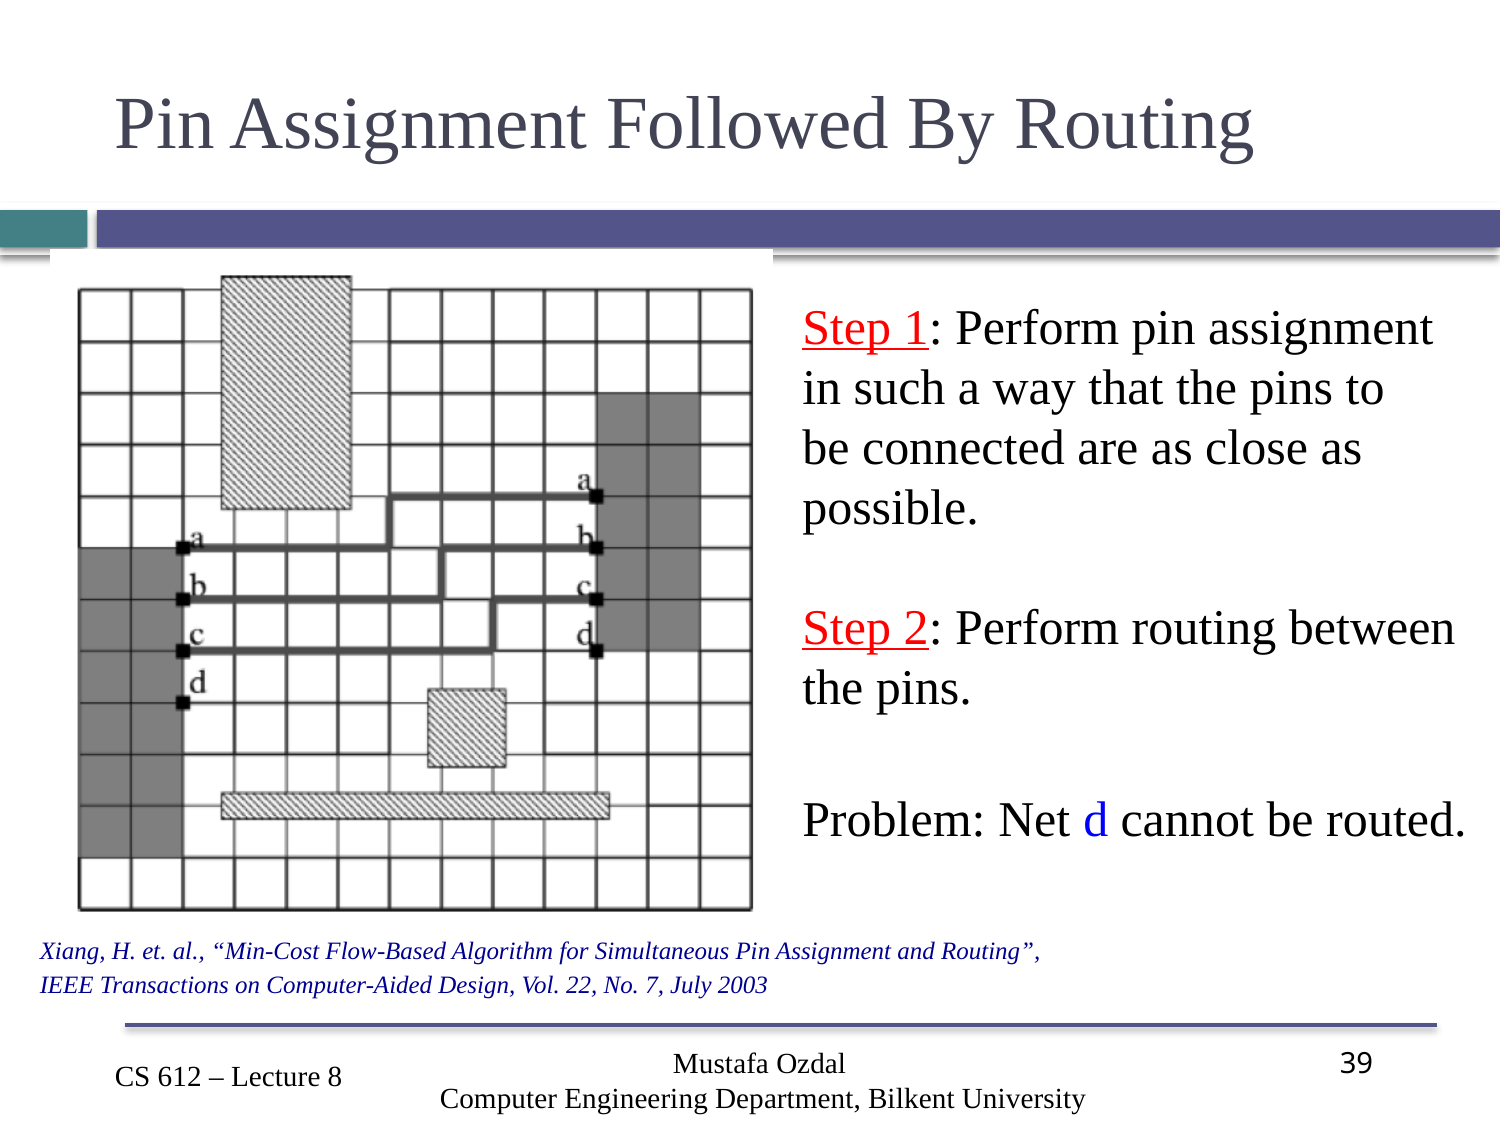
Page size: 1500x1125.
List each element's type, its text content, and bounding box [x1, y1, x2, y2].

title Pin Assignment Followed By Routing [99, 37, 1438, 200]
picture [49, 249, 773, 933]
text_box Step 1: Perform pin assignment in such a way that the pins to be connected are as close as possible. Step 2: Perform routing between the pins. [787, 287, 1500, 723]
text_box Problem: Net d cannot be routed. [787, 779, 1500, 854]
list Xiang, H. et. al., “Min-Cost Flow-Based Algorithm for Simultaneous Pin Assignment and Routing”, IEEE Transactions on Computer-Aided Design, Vol. 22, No. 7, July 2003 [24, 937, 1063, 1013]
footer Mustafa Ozdal Computer Engineering Department, Bilkent University [249, 1037, 1277, 1125]
